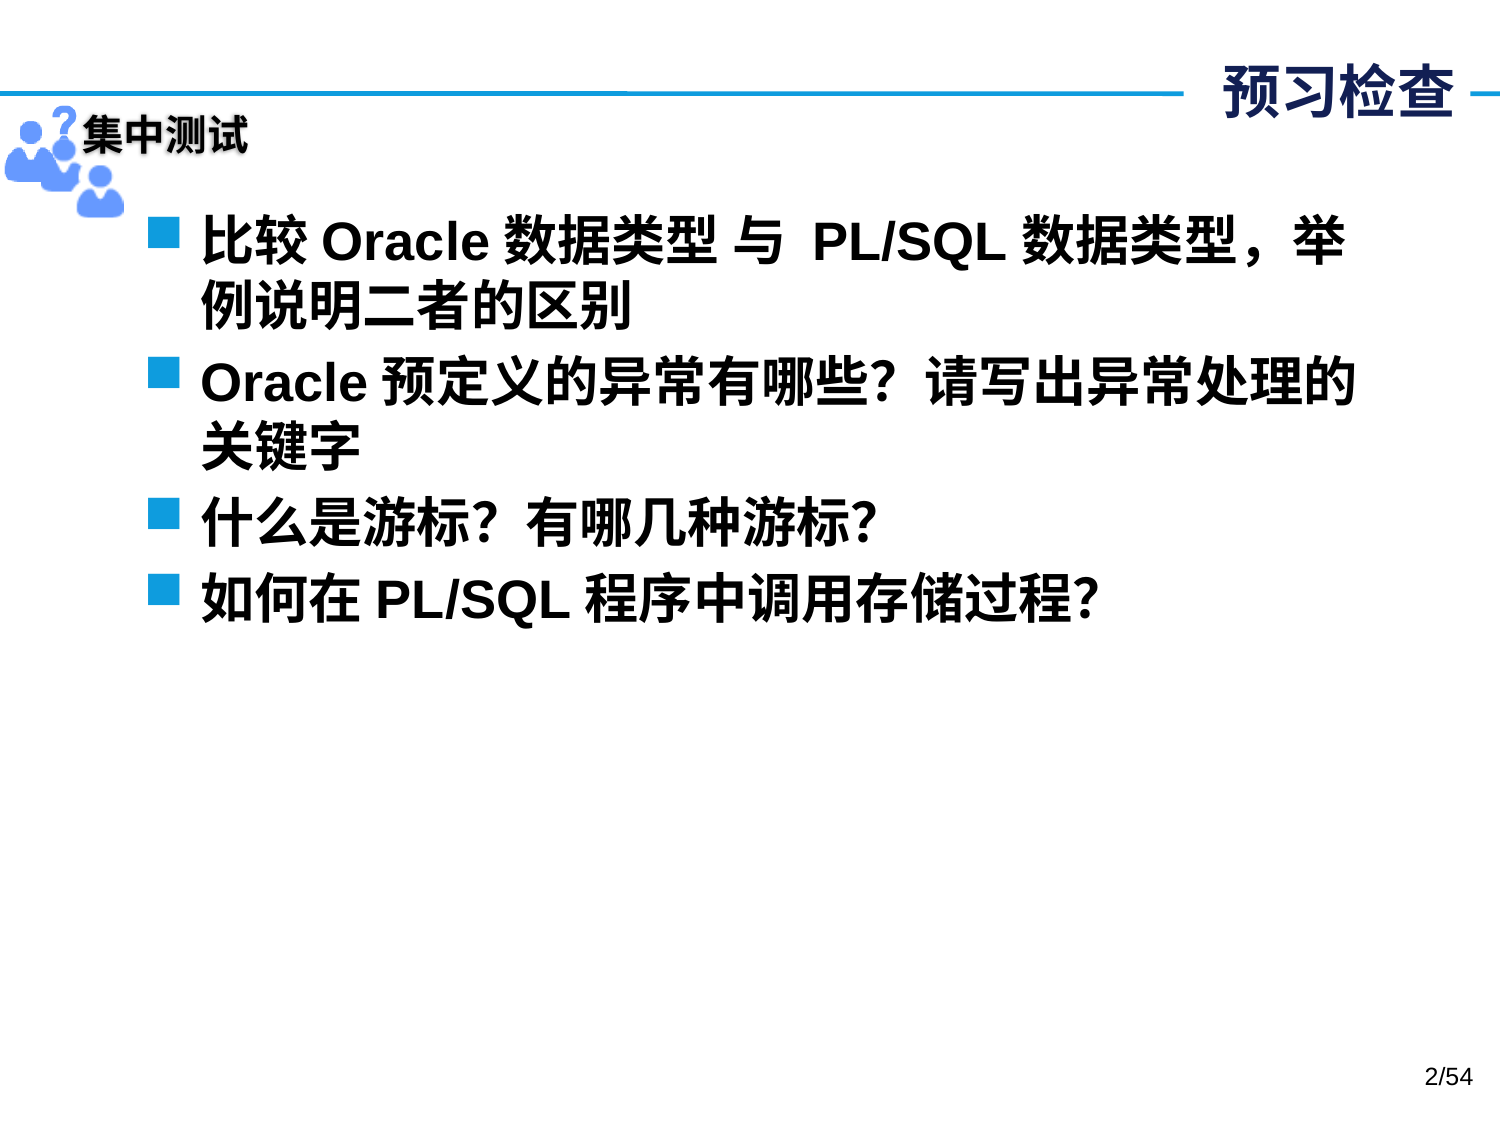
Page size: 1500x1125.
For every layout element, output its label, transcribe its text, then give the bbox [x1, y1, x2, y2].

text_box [0, 98, 266, 220]
title 预习检查 [1183, 46, 1471, 133]
list 比较Oracle数据类型 与 PL/SQL数据类型，举例说明二者的区别 Oracle预定义的异常有哪些？请写出异常处理的关键字 什么是游标？有哪几种游标？ 如何在PL/SQL程序中调用存储过程？ [128, 199, 1383, 1043]
slide_number 2/54 [1138, 1053, 1489, 1114]
